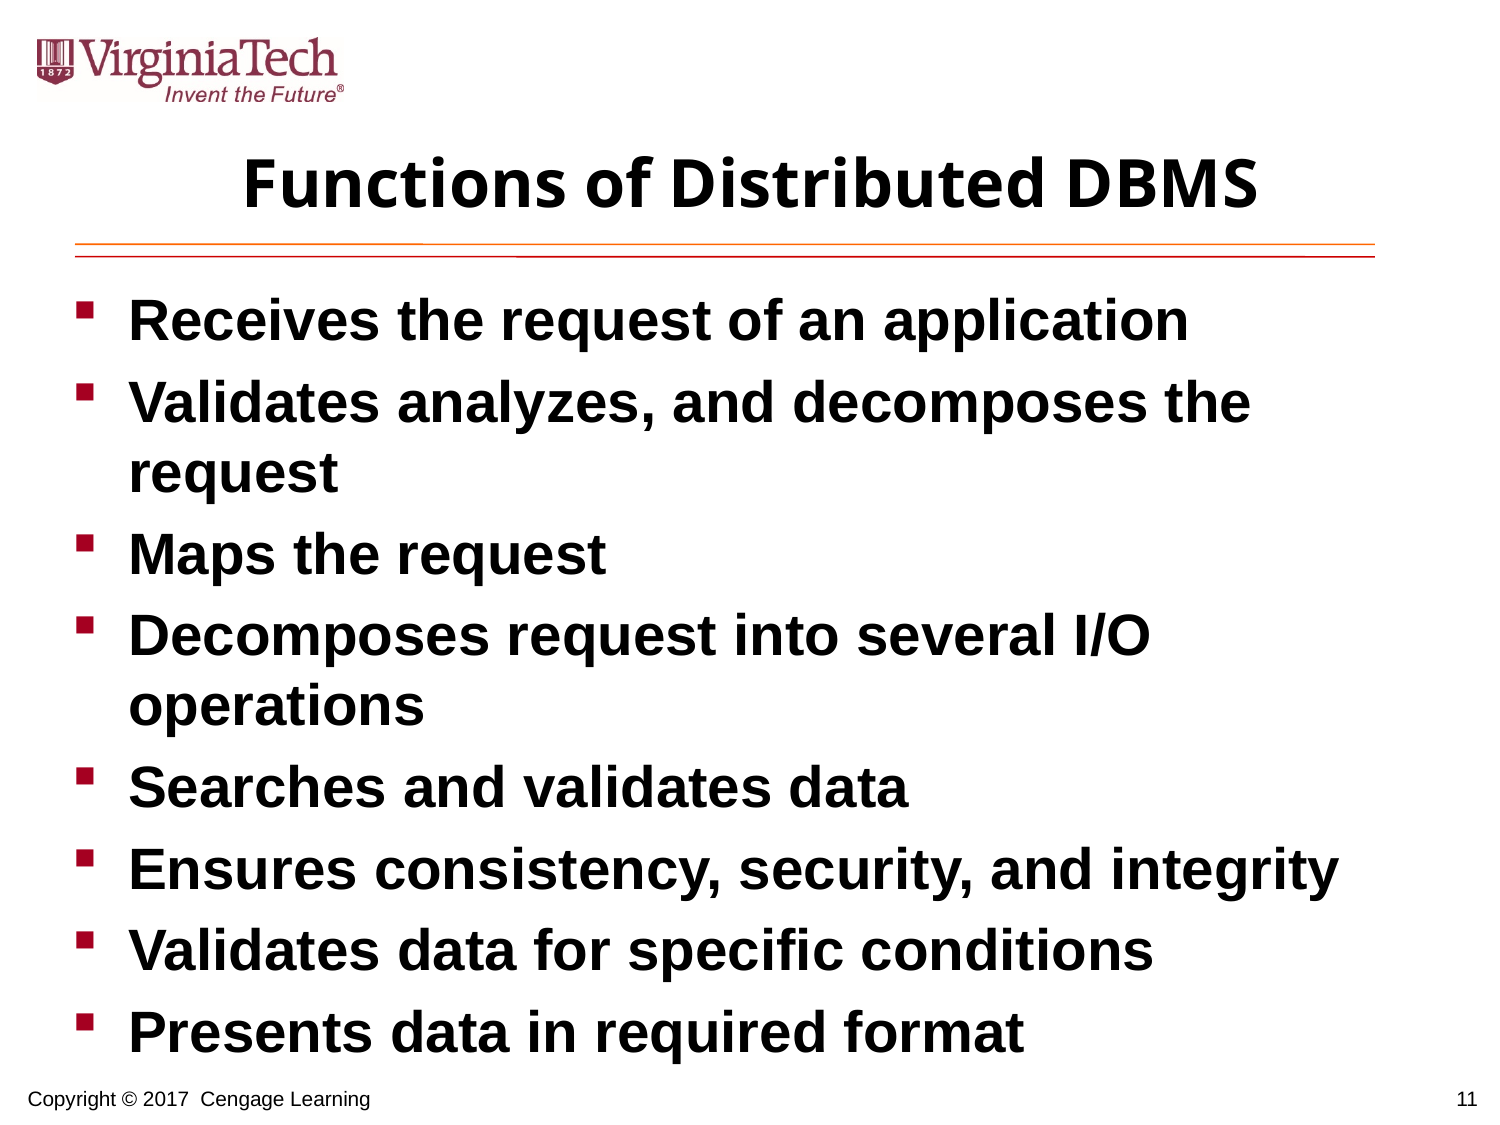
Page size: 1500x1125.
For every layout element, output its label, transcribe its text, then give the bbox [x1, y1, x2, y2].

list Receives the request of an application Validates analyzes, and decomposes the request Maps the request Decomposes request into several I/O operations Searches and validates data Ensures consistency, security, and integrity Validates data for specific conditions Presents data in required format [56, 275, 1445, 1038]
title Functions of Distributed DBMS [194, 87, 1307, 275]
picture [37, 37, 344, 102]
text_box 11 [1441, 1077, 1500, 1116]
text_box Copyright © 2017 Cengage Learning [12, 1078, 488, 1116]
